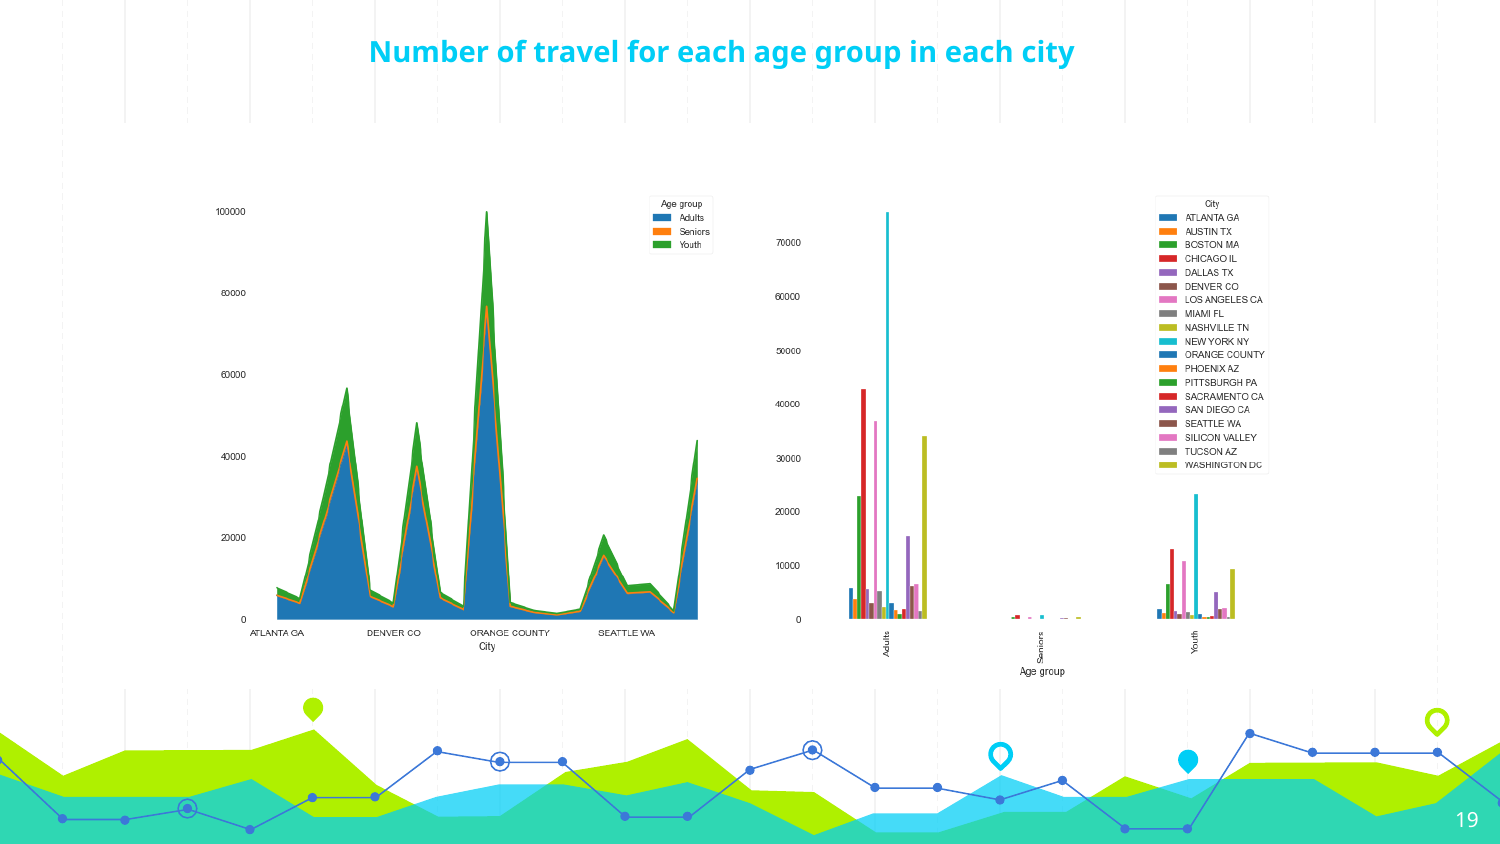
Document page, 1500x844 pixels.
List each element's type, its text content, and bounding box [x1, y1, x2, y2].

slide_number 19 [1403, 791, 1494, 844]
text_box Number of travel for each age group in each city [341, 18, 1095, 104]
picture [91, 123, 1404, 690]
